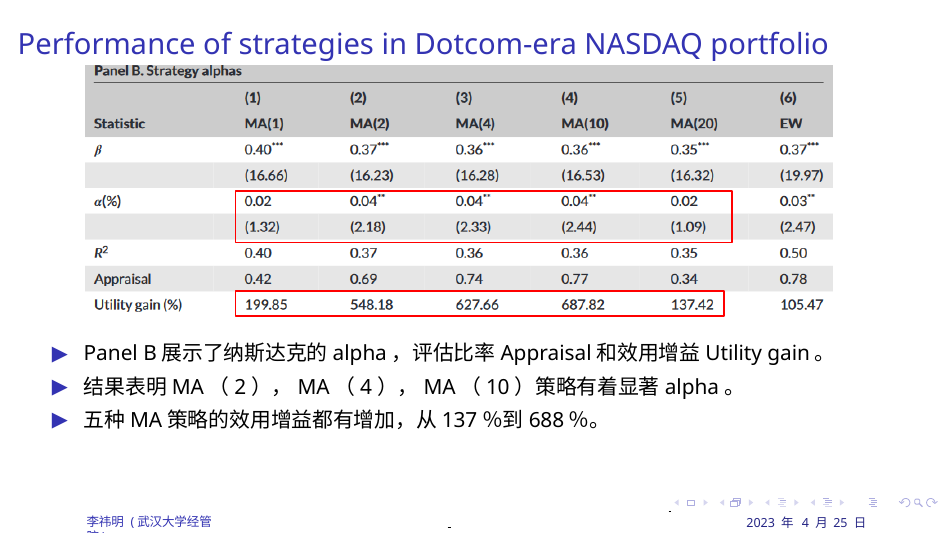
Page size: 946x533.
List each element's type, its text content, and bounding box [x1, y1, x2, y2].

text_box 李祎明 (武汉大学经管院) [84, 511, 231, 533]
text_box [898, 497, 939, 508]
text_box [445, 511, 500, 531]
title Performance of strategies in Dotcom-era NASDAQ portfolio [15, 23, 881, 115]
text_box Panel B展示了纳斯达克的alpha，评估比率Appraisal和效用增益Utility gain。 结果表明MA（2），MA（4），MA（10）策略有着显著alpha。 五种MA策略的效用增益都有增加，从137％到688％。 [47, 331, 900, 432]
text_box 2023 年 4 月 25 日 53 / 63 [666, 480, 943, 533]
picture [85, 64, 833, 317]
